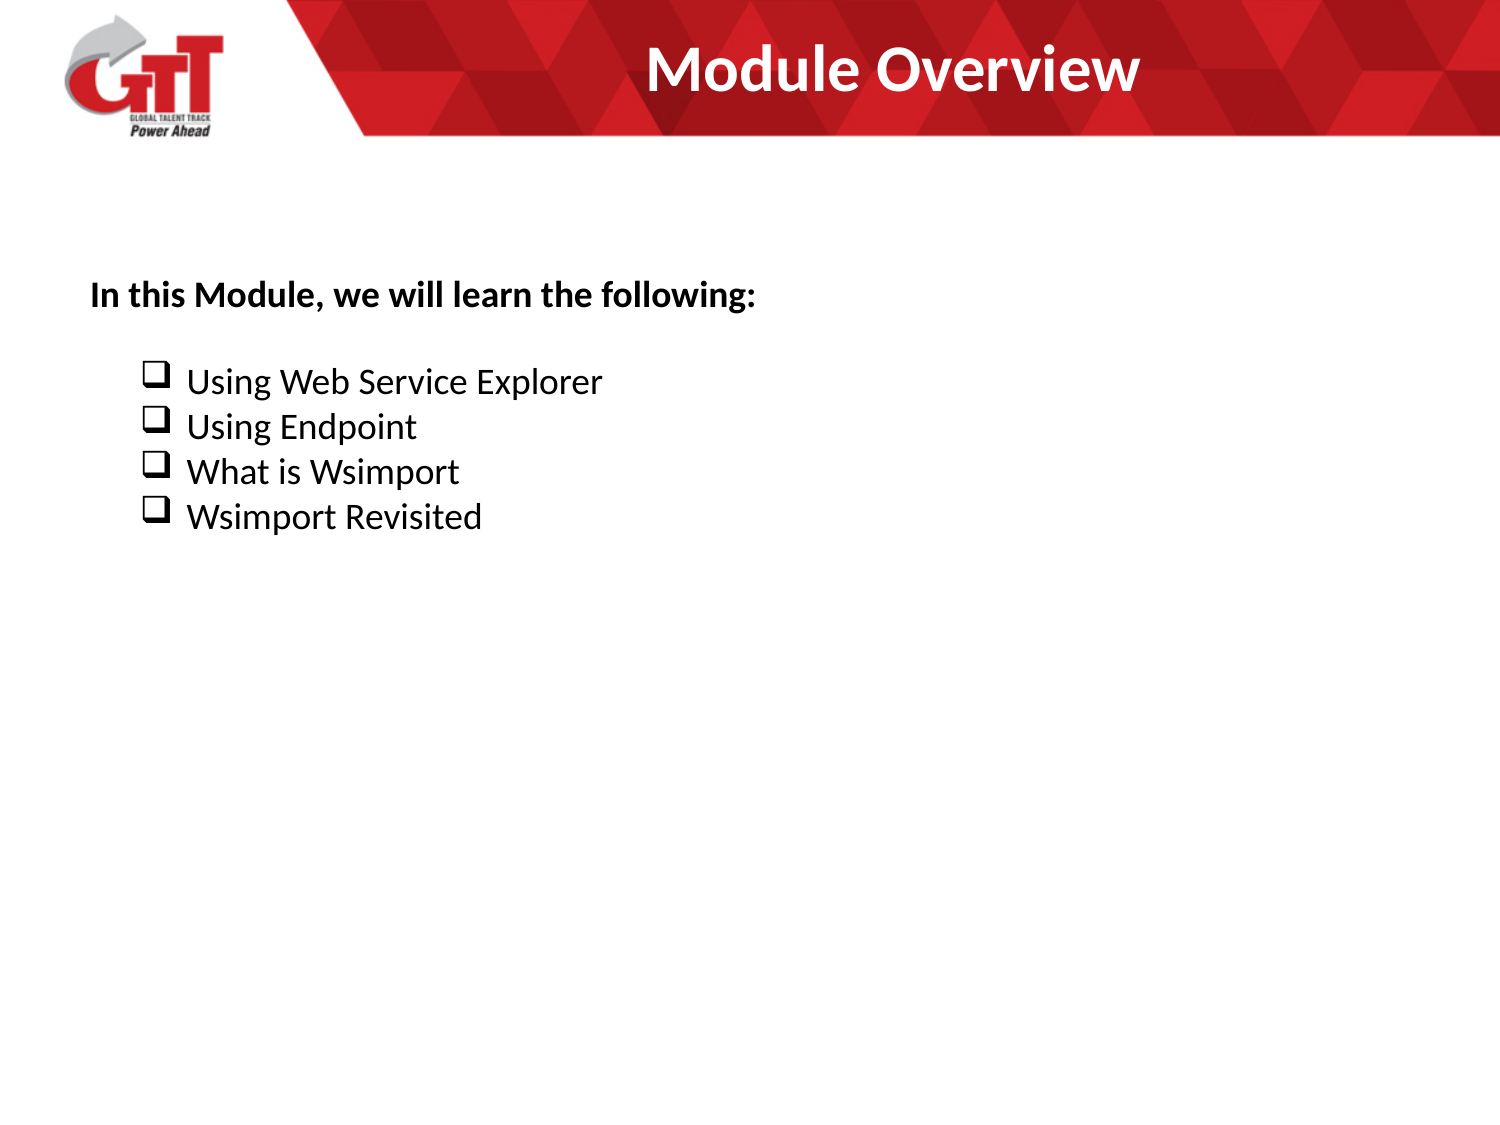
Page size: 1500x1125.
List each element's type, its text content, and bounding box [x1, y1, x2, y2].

title Module Overview [324, 12, 1463, 118]
list In this Module, we will learn the following: [75, 262, 1425, 1005]
picture [0, 0, 1500, 1125]
text_box Using Web Service Explorer Using Endpoint What is Wsimport Wsimport Revisited [124, 349, 875, 590]
